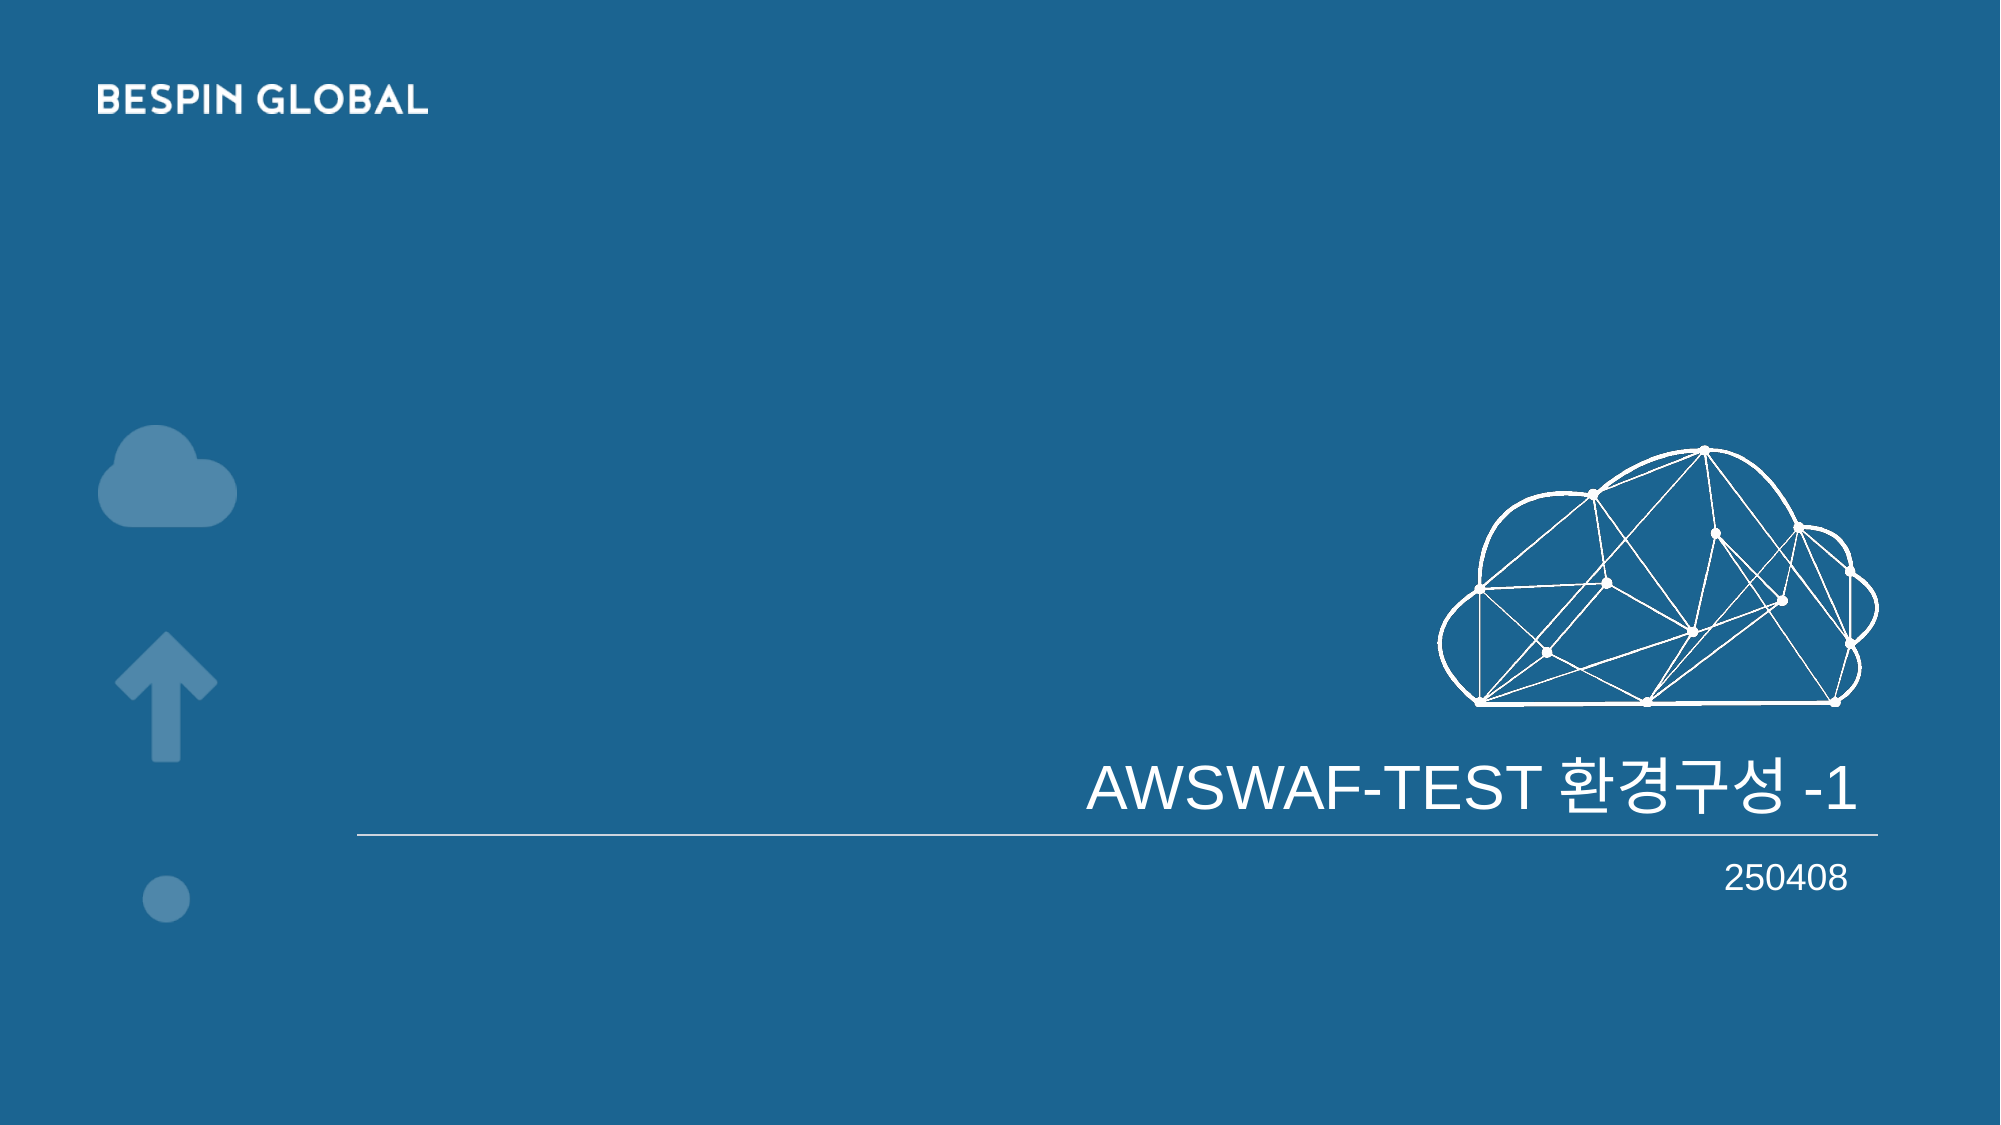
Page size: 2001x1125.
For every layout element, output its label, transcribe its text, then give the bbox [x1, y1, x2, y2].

title AWSWAF-TEST환경구성-1 [387, 740, 1875, 830]
subtitle 250408 [736, 846, 1864, 906]
picture [98, 84, 428, 114]
picture [1437, 444, 1879, 707]
picture [98, 425, 237, 924]
